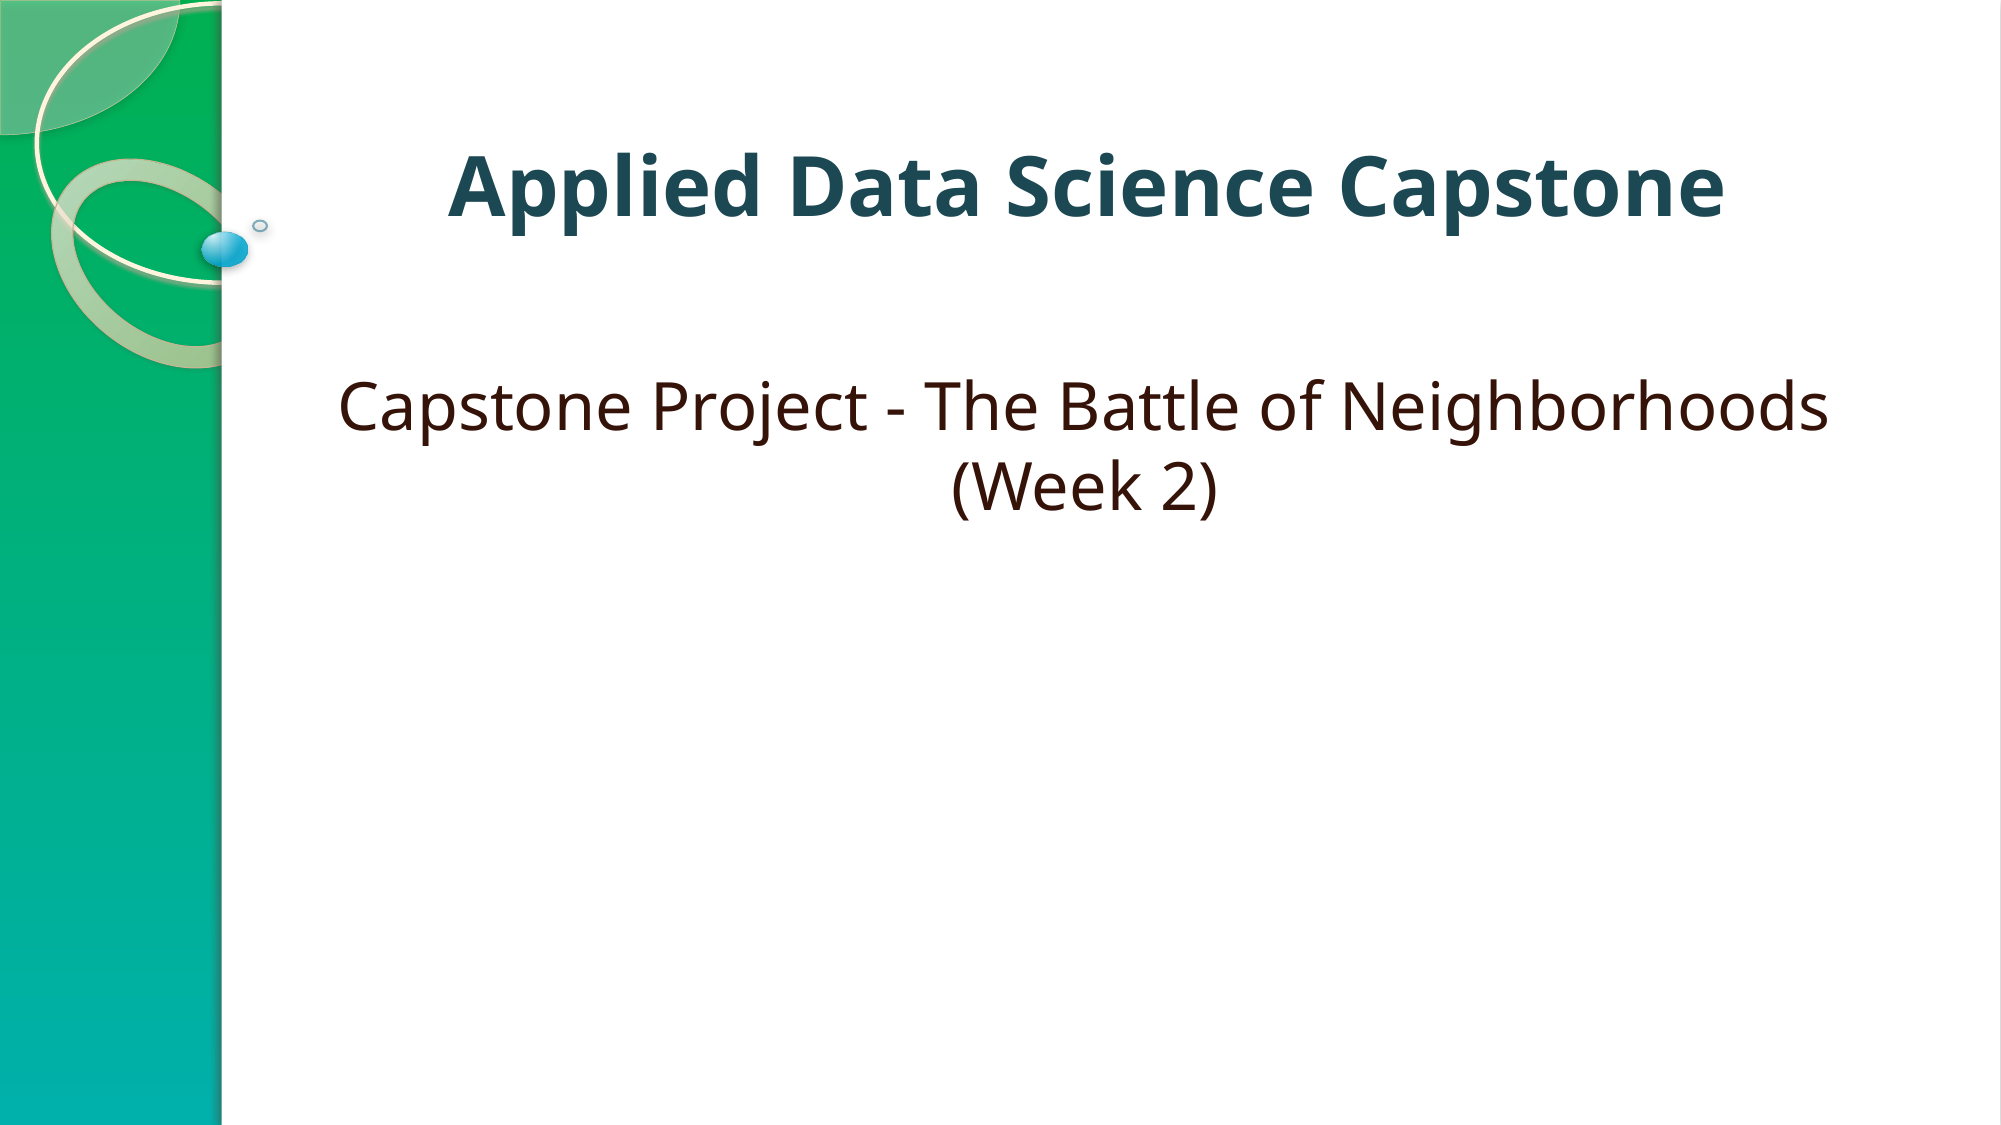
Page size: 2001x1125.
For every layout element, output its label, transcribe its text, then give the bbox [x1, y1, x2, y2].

title Applied Data Science Capstone [237, 62, 1939, 304]
subtitle Capstone Project - The Battle of Neighborhoods (Week 2) [232, 303, 1934, 591]
